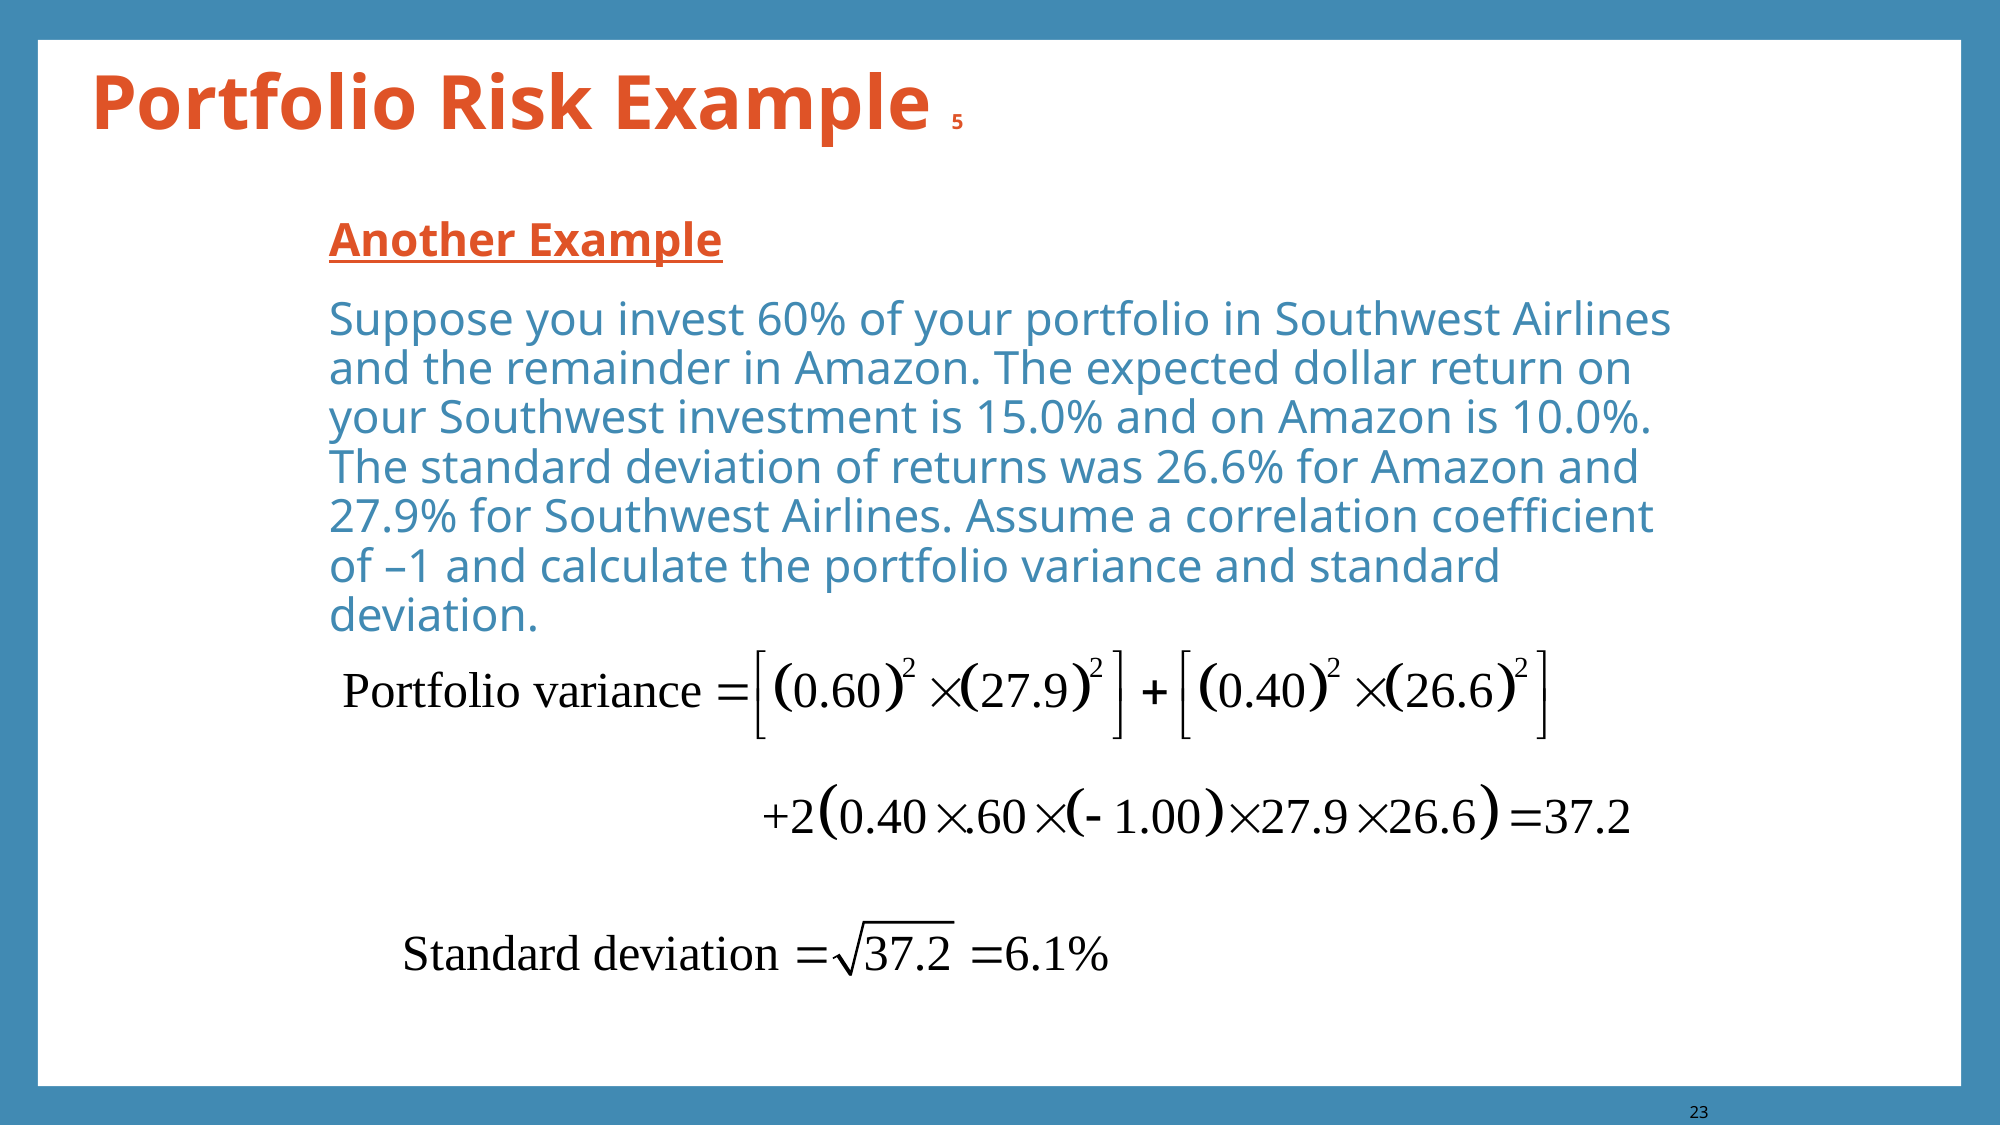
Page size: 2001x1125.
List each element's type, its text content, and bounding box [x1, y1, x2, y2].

list Another Example Suppose you invest 60% of your portfolio in Southwest Airlines and the remainder in Amazon. The expected dollar return on your Southwest investment is 15.0% and on Amazon is 10.0%. The standard deviation of returns was 26.6% for Amazon and 27.9% for Southwest Airlines. Assume a correlation coefficient of –1 and calculate the portfolio variance and standard deviation. [306, 209, 1694, 627]
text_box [400, 915, 1116, 983]
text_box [337, 645, 1561, 745]
text_box 23 [1665, 1094, 1724, 1122]
title Portfolio Risk Example 5 [75, 50, 1925, 162]
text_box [757, 780, 1636, 862]
